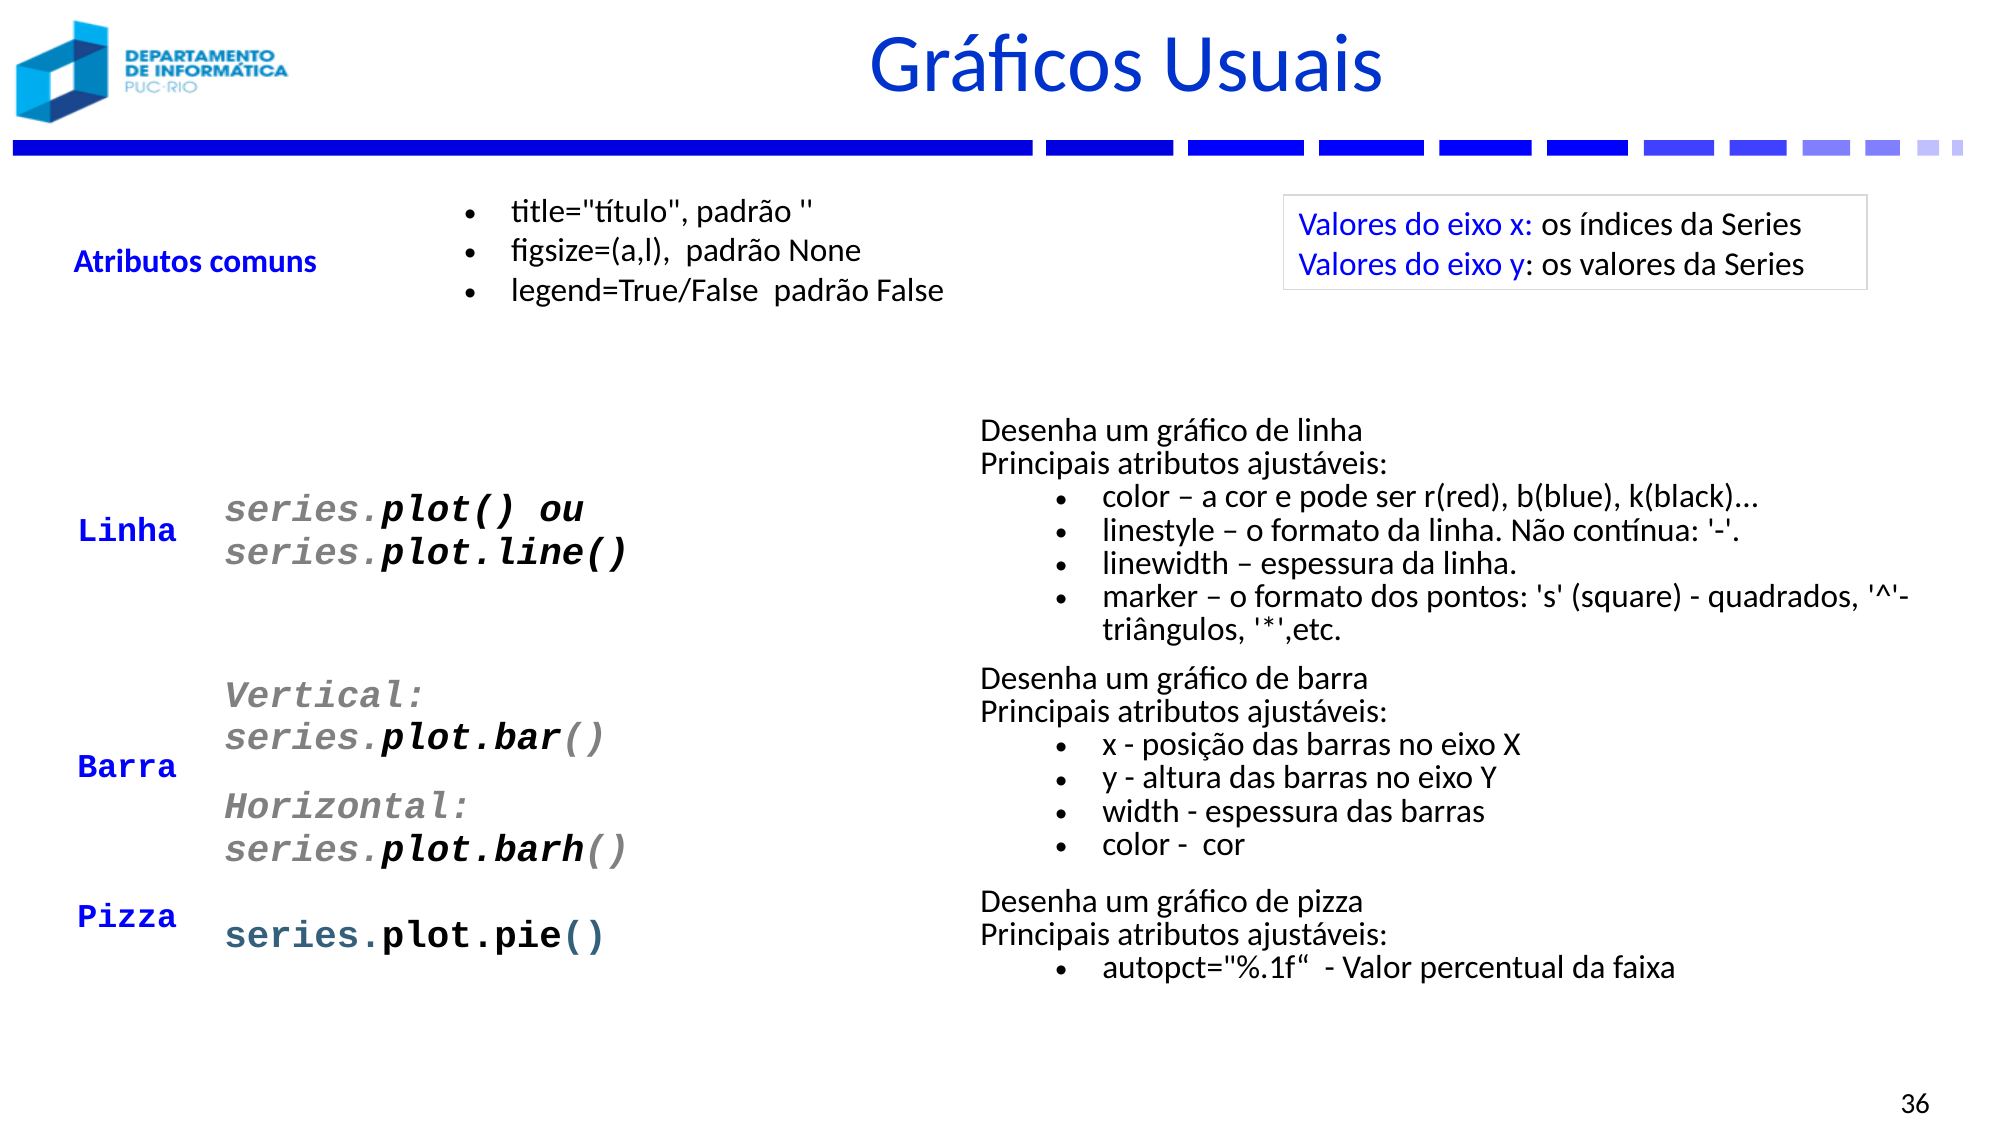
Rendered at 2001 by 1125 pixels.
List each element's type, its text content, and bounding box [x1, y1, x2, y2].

table_cell Pizza [62, 880, 209, 995]
slide_number 36 [1478, 1085, 1945, 1118]
text_box Valores do eixo x: os índices da Series Valores do eixo y: os valores da Series [1283, 194, 1867, 290]
title Gráficos Usuais [291, 9, 1963, 126]
table_header title="título", padrão '' figsize=(a,l), padrão None legend=True/False padrão False [449, 190, 1166, 337]
table_cell Desenha um gráfico de pizza Principais atributos ajustáveis: autopct="%.1f“ - Valor percentual da faixa [965, 880, 1945, 995]
picture [12, 19, 291, 126]
table_header series.plot() ou series.plot.line() [209, 409, 965, 657]
table_header Linha [62, 409, 209, 657]
table_header Atributos comuns [59, 190, 449, 337]
table_header Desenha um gráfico de linha Principais atributos ajustáveis: color – a cor e pode ser r(red), b(blue), k(black)... linestyle – o formato da linha. Não contínua: '-'. linewidth – espessura da linha. marker – o formato dos pontos: 's' (square) - quadrados, '^'- triângulos, '*',etc. [965, 409, 1945, 657]
table_cell Barra [62, 657, 209, 880]
table_cell Vertical: series.plot.bar() [209, 657, 965, 780]
table_cell Desenha um gráfico de barra Principais atributos ajustáveis: x - posição das barras no eixo X y - altura das barras no eixo Y width - espessura das barras color - cor [965, 657, 1945, 880]
table_cell series.plot.pie() [209, 880, 965, 995]
table_cell Horizontal: series.plot.barh() [209, 780, 965, 880]
